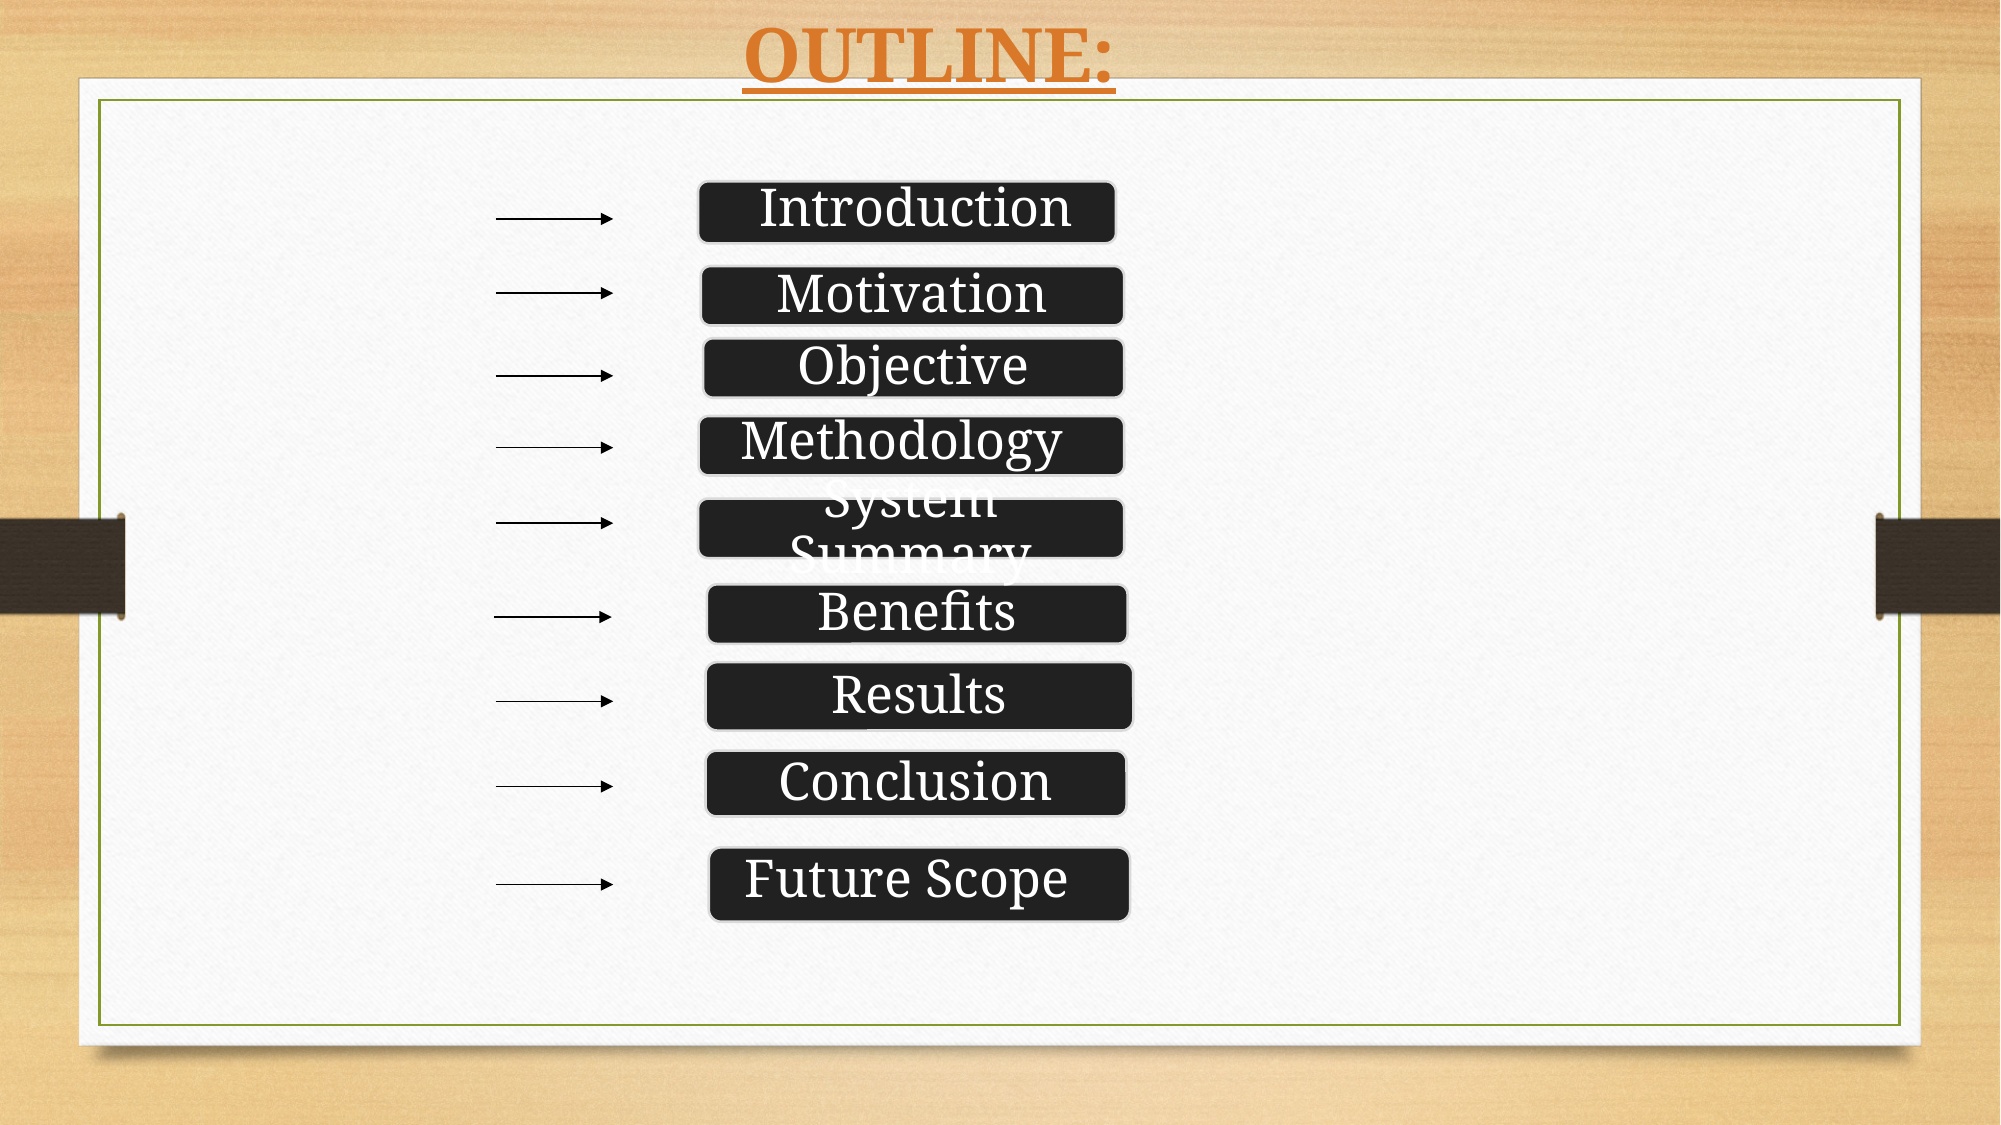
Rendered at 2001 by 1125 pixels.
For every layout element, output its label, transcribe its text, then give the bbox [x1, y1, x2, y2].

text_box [698, 847, 1131, 922]
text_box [688, 415, 1125, 476]
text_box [702, 337, 1125, 398]
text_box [700, 265, 1125, 326]
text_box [705, 750, 1127, 817]
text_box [697, 180, 1117, 244]
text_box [706, 584, 1128, 645]
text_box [705, 661, 1134, 731]
picture [0, 0, 2001, 1125]
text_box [697, 498, 1125, 559]
text_box OUTLINE: [588, 0, 1270, 105]
